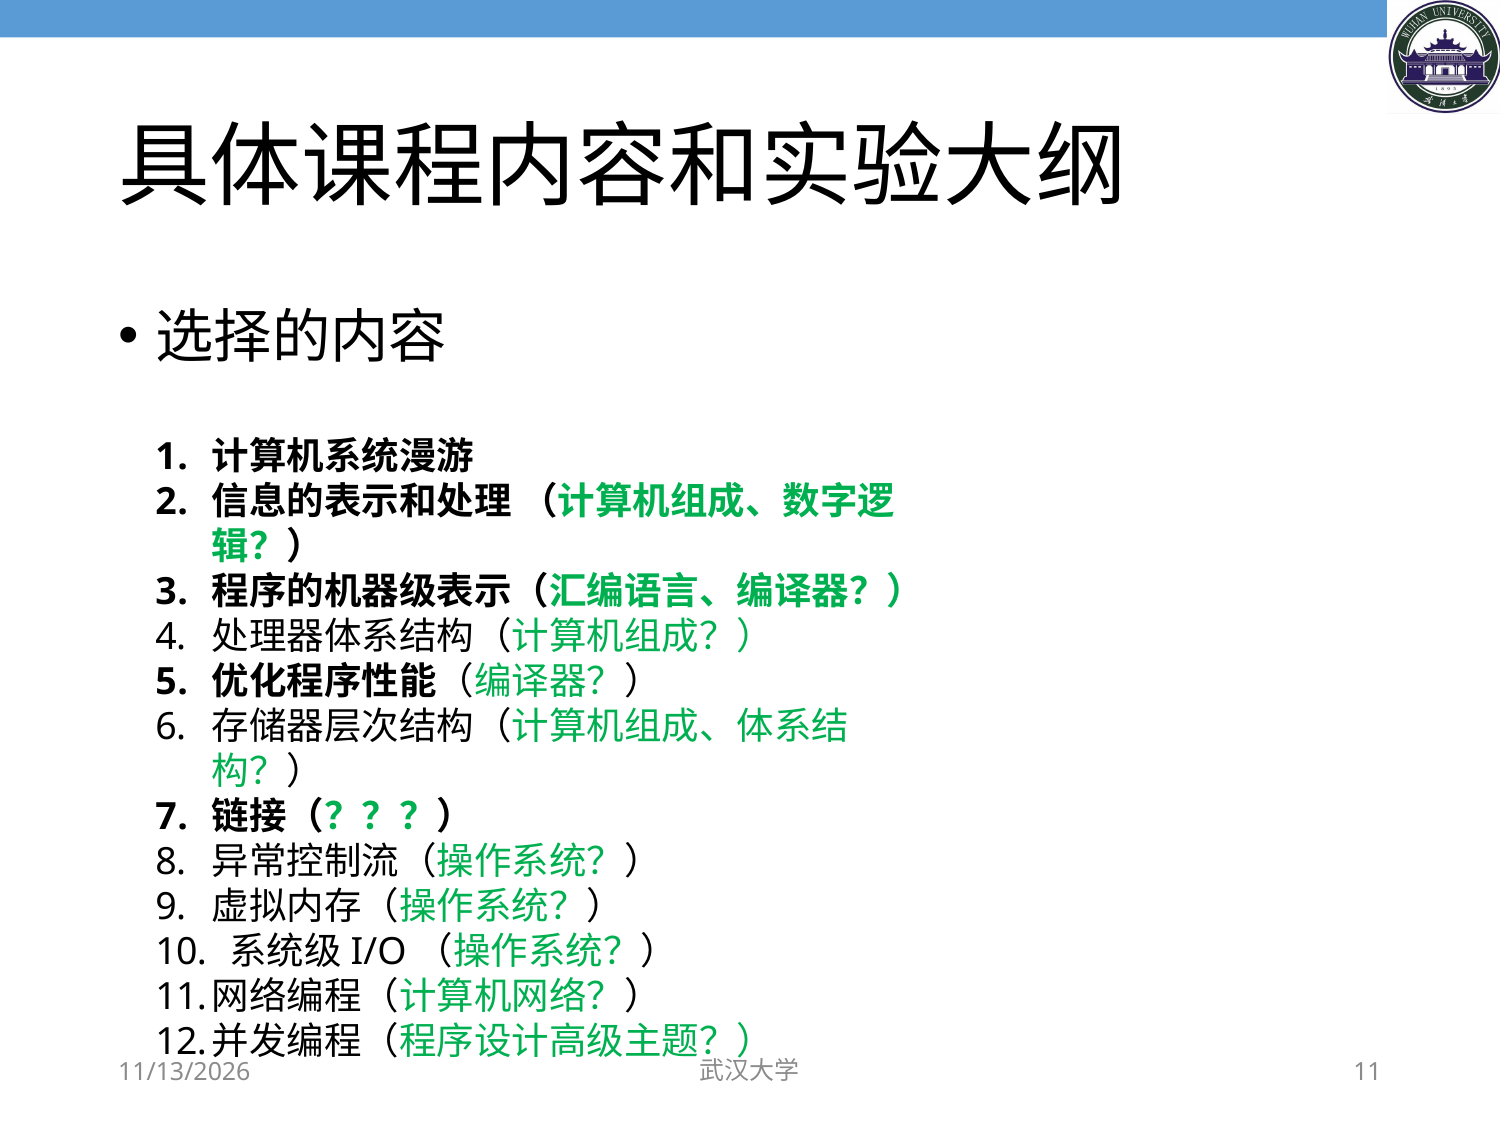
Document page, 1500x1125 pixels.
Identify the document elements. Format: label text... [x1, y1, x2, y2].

text_box 计算机系统漫游 信息的表示和处理 （计算机组成、数字逻辑？） 程序的机器级表示（汇编语言、编译器？） 处理器体系结构（计算机组成？） 优化程序性能（编译器？） 存储器层次结构（计算机组成、体系结构？） 链接（？？？） 异常控制流（操作系统？） 虚拟内存（操作系统？） 系统级I/O（操作系统？） 网络编程（计算机网络？） 并发编程（程序设计高级主题？） [140, 424, 975, 1070]
title 具体课程内容和实验大纲 [103, 59, 1397, 278]
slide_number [103, 1042, 441, 1103]
slide_number 11 [1059, 1042, 1397, 1103]
footer 武汉大学 [496, 1042, 1004, 1103]
list 选择的内容 [103, 299, 1397, 1014]
picture [1387, 0, 1500, 114]
